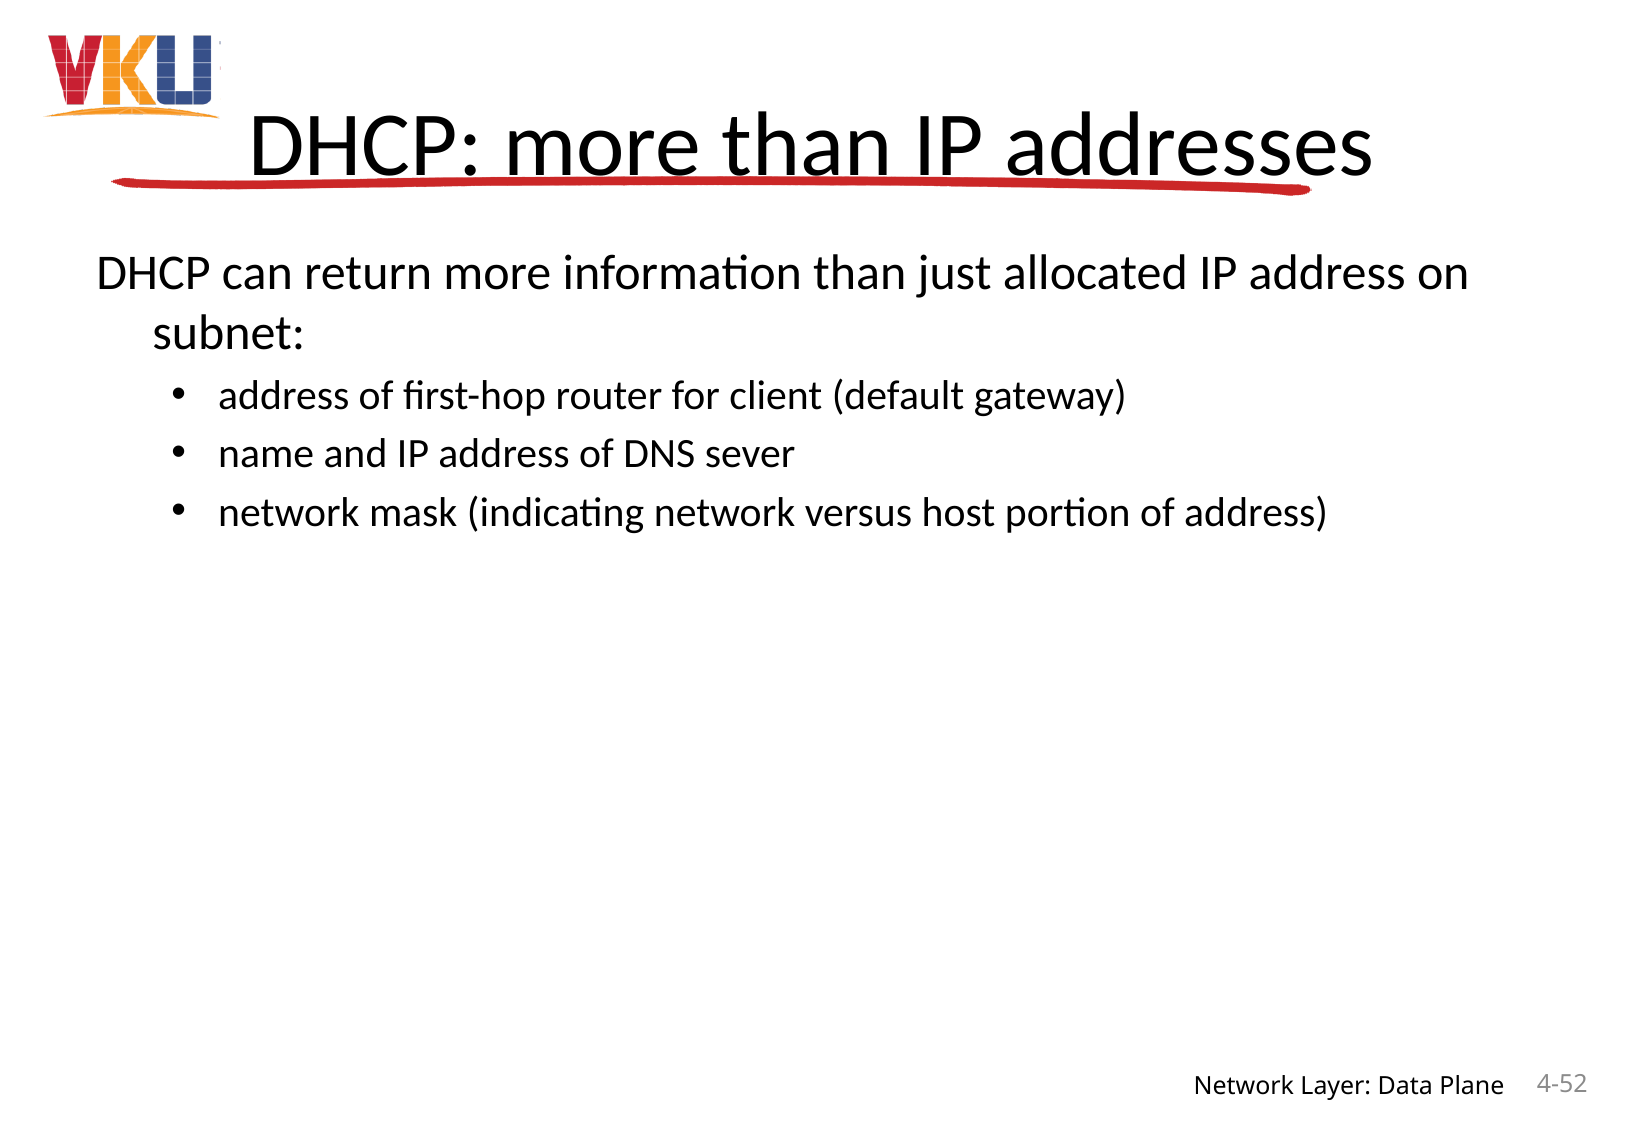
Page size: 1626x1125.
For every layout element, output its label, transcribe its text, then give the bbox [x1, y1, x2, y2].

picture [106, 171, 1326, 201]
picture [32, 21, 228, 129]
list DHCP can return more information than just allocated IP address on subnet: address of first-hop router for client (default gateway) name and IP address of DNS sever network mask (indicating network versus host portion of address) [81, 232, 1544, 1038]
slide_number 4-52 [1502, 1062, 1603, 1107]
title DHCP: more than IP addresses [81, 45, 1544, 232]
footer Network Layer: Data Plane [1132, 1062, 1502, 1102]
